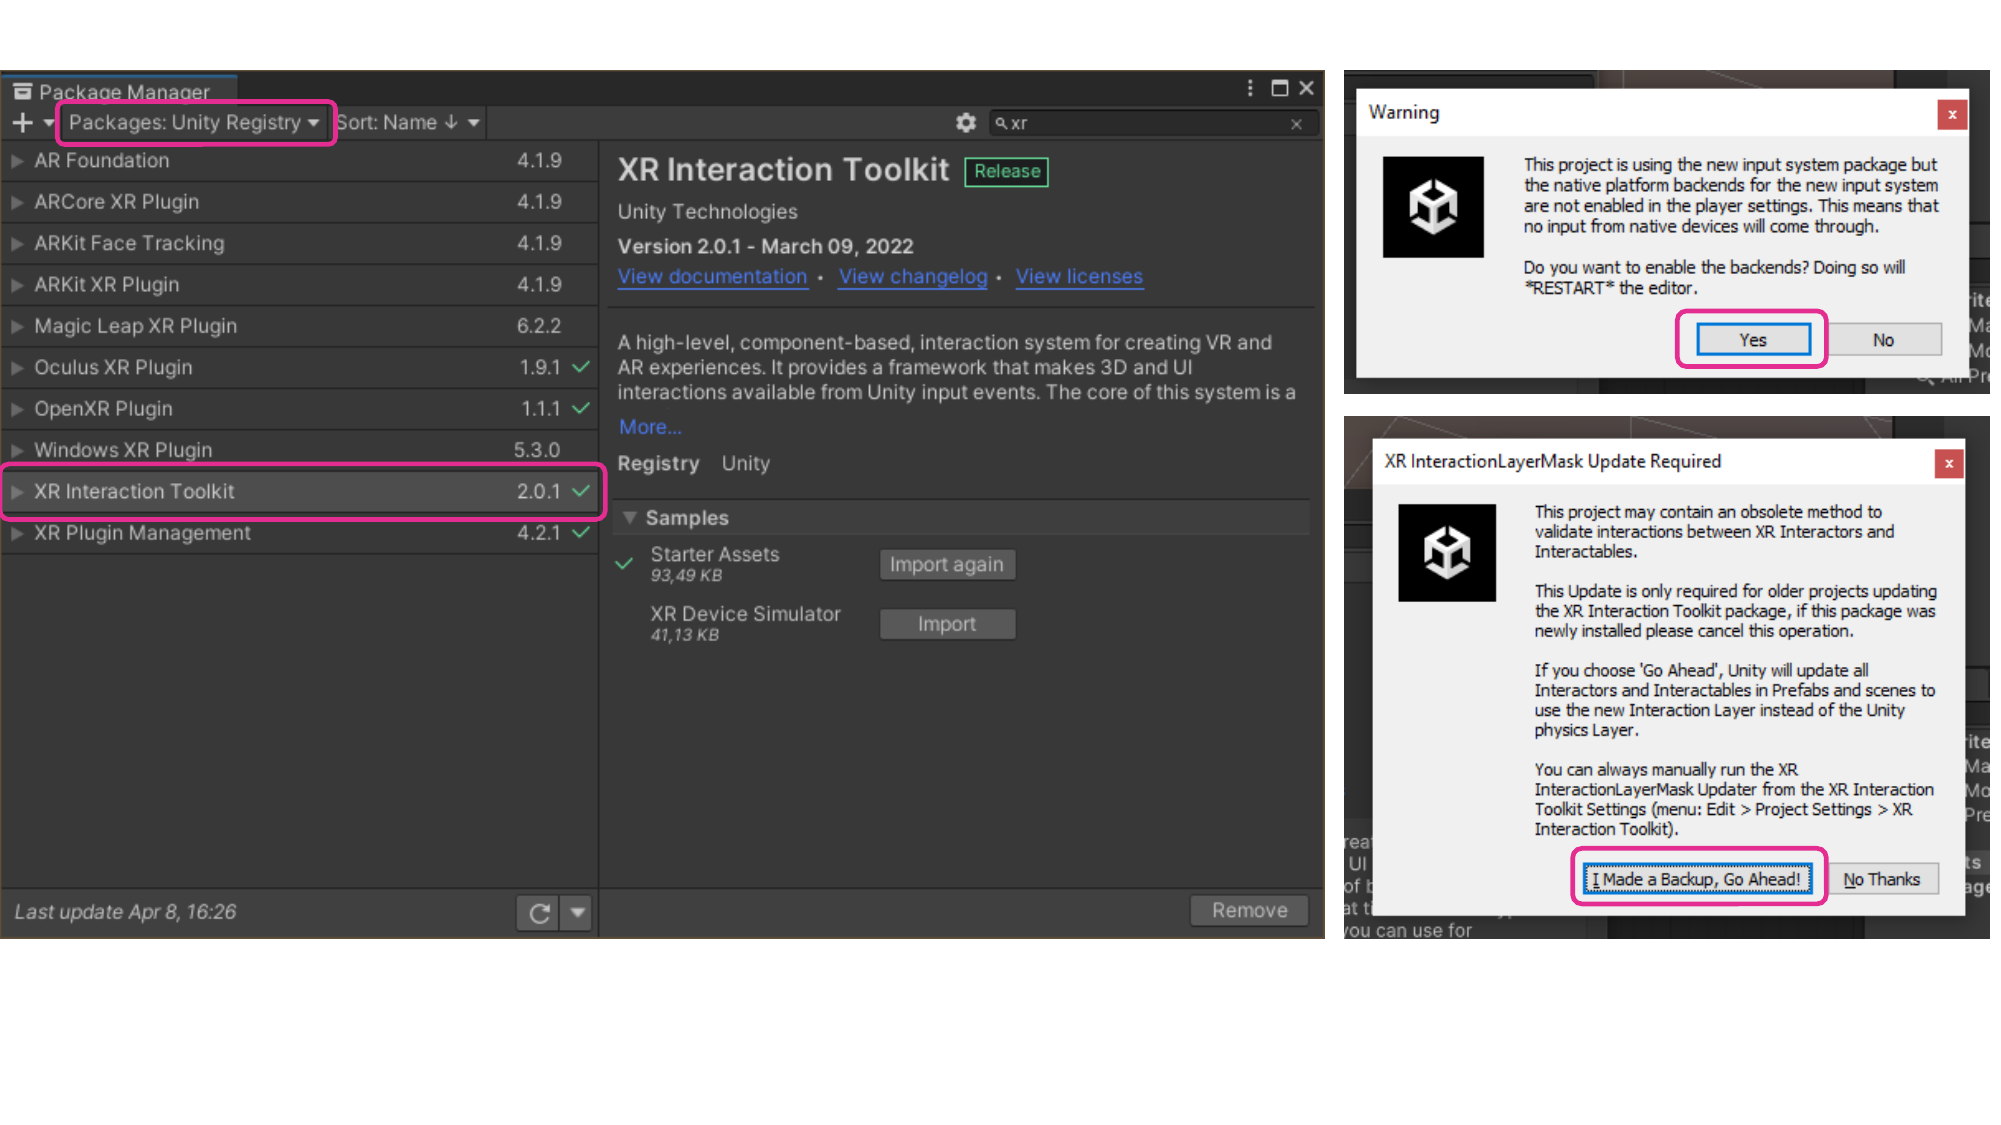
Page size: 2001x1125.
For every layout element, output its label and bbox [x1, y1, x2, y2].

text_box [0, 71, 1990, 939]
